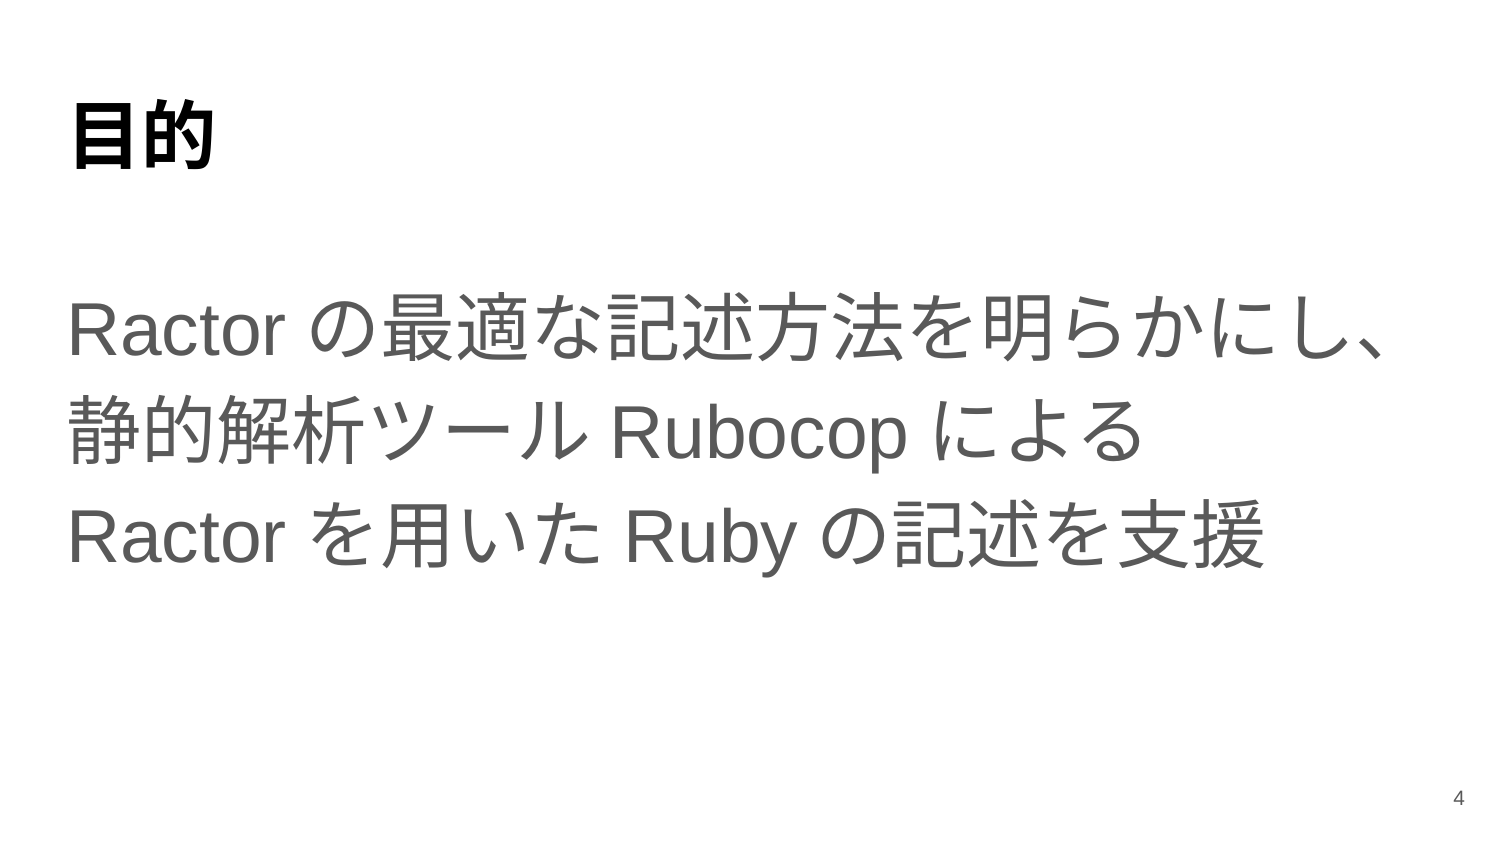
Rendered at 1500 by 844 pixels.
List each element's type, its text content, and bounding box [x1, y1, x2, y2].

slide_number 4 [1389, 764, 1480, 830]
list Ractorの最適な記述方法を明らかにし、 静的解析ツールRubocopによる Ractorを用いたRubyの記述を支援 [51, 141, 1449, 703]
title 目的 [51, 72, 1449, 141]
